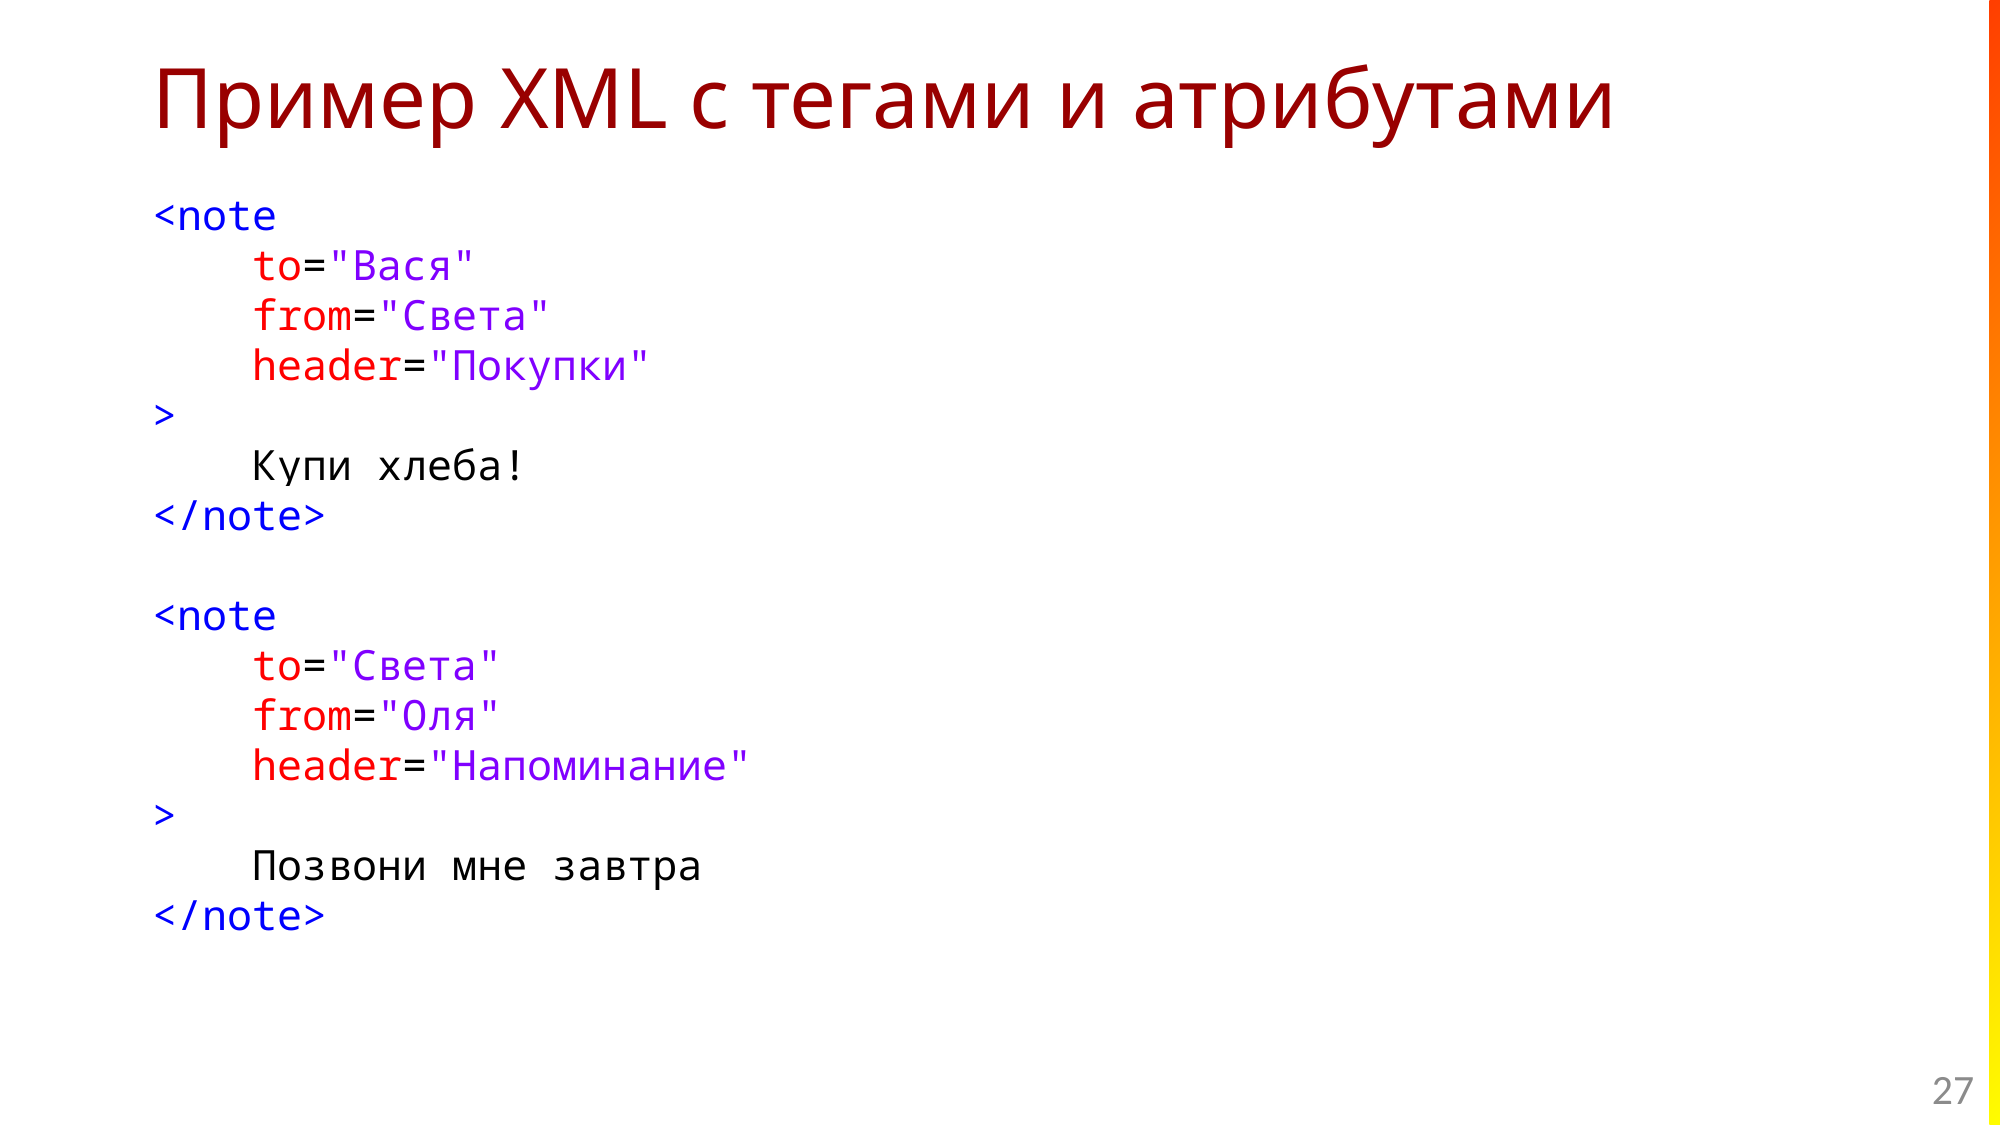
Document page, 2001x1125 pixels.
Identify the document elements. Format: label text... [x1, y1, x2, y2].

text_box <note to="Вася" from="Света" header="Покупки" > Купи хлеба! </note> <note to="Света" from="Оля" header="Напоминание" > Позвони мне завтра </note> [137, 181, 1138, 947]
title Пример XML с тегами и атрибутами [137, 22, 1863, 182]
slide_number 27 [1830, 1057, 1990, 1118]
